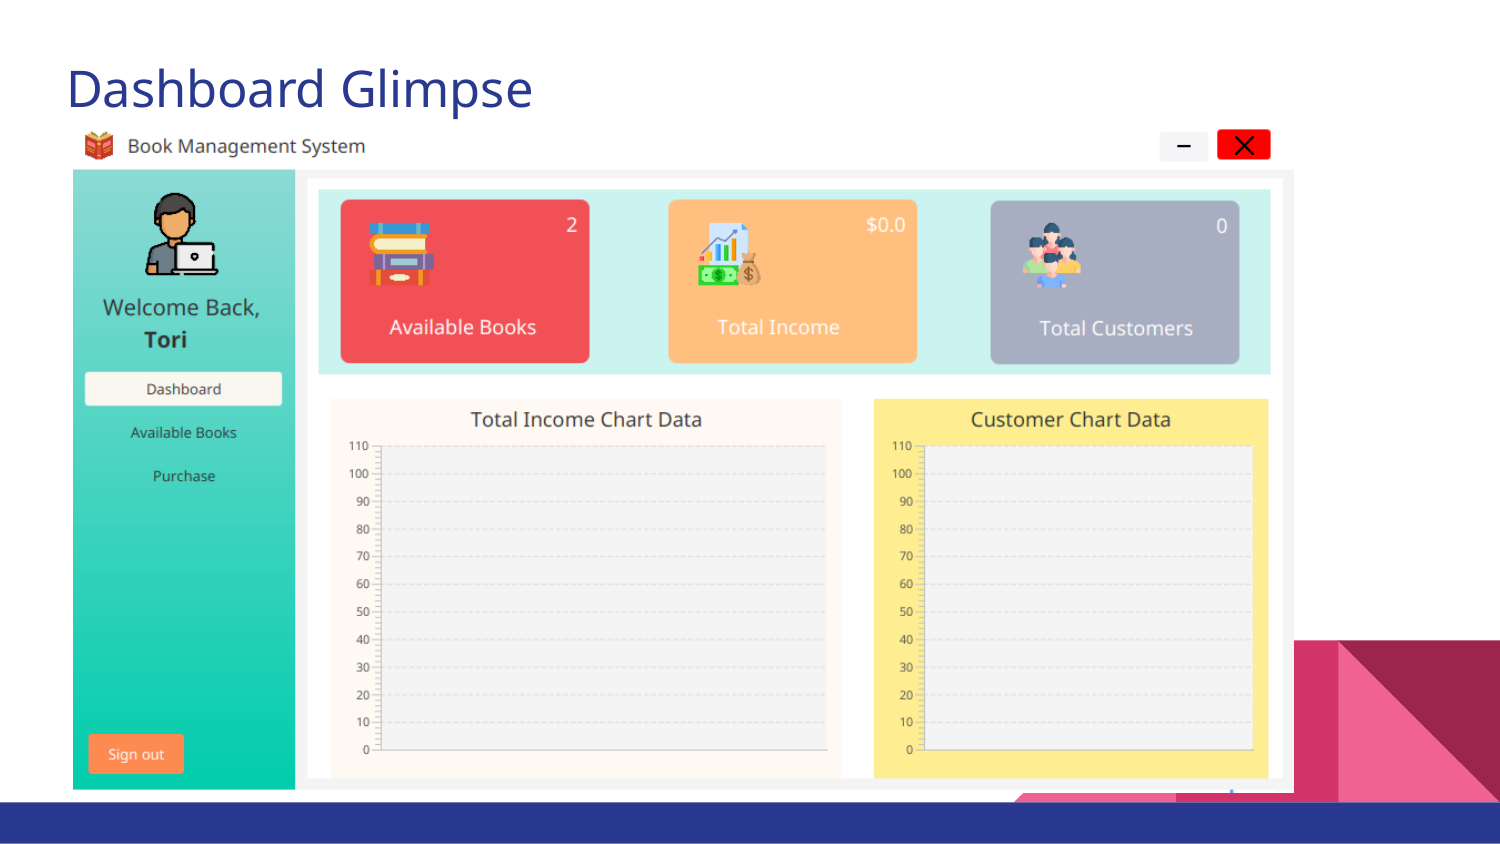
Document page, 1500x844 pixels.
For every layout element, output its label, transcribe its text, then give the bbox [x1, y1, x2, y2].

picture [73, 125, 1295, 793]
title Dashboard Glimpse [51, 38, 1449, 139]
